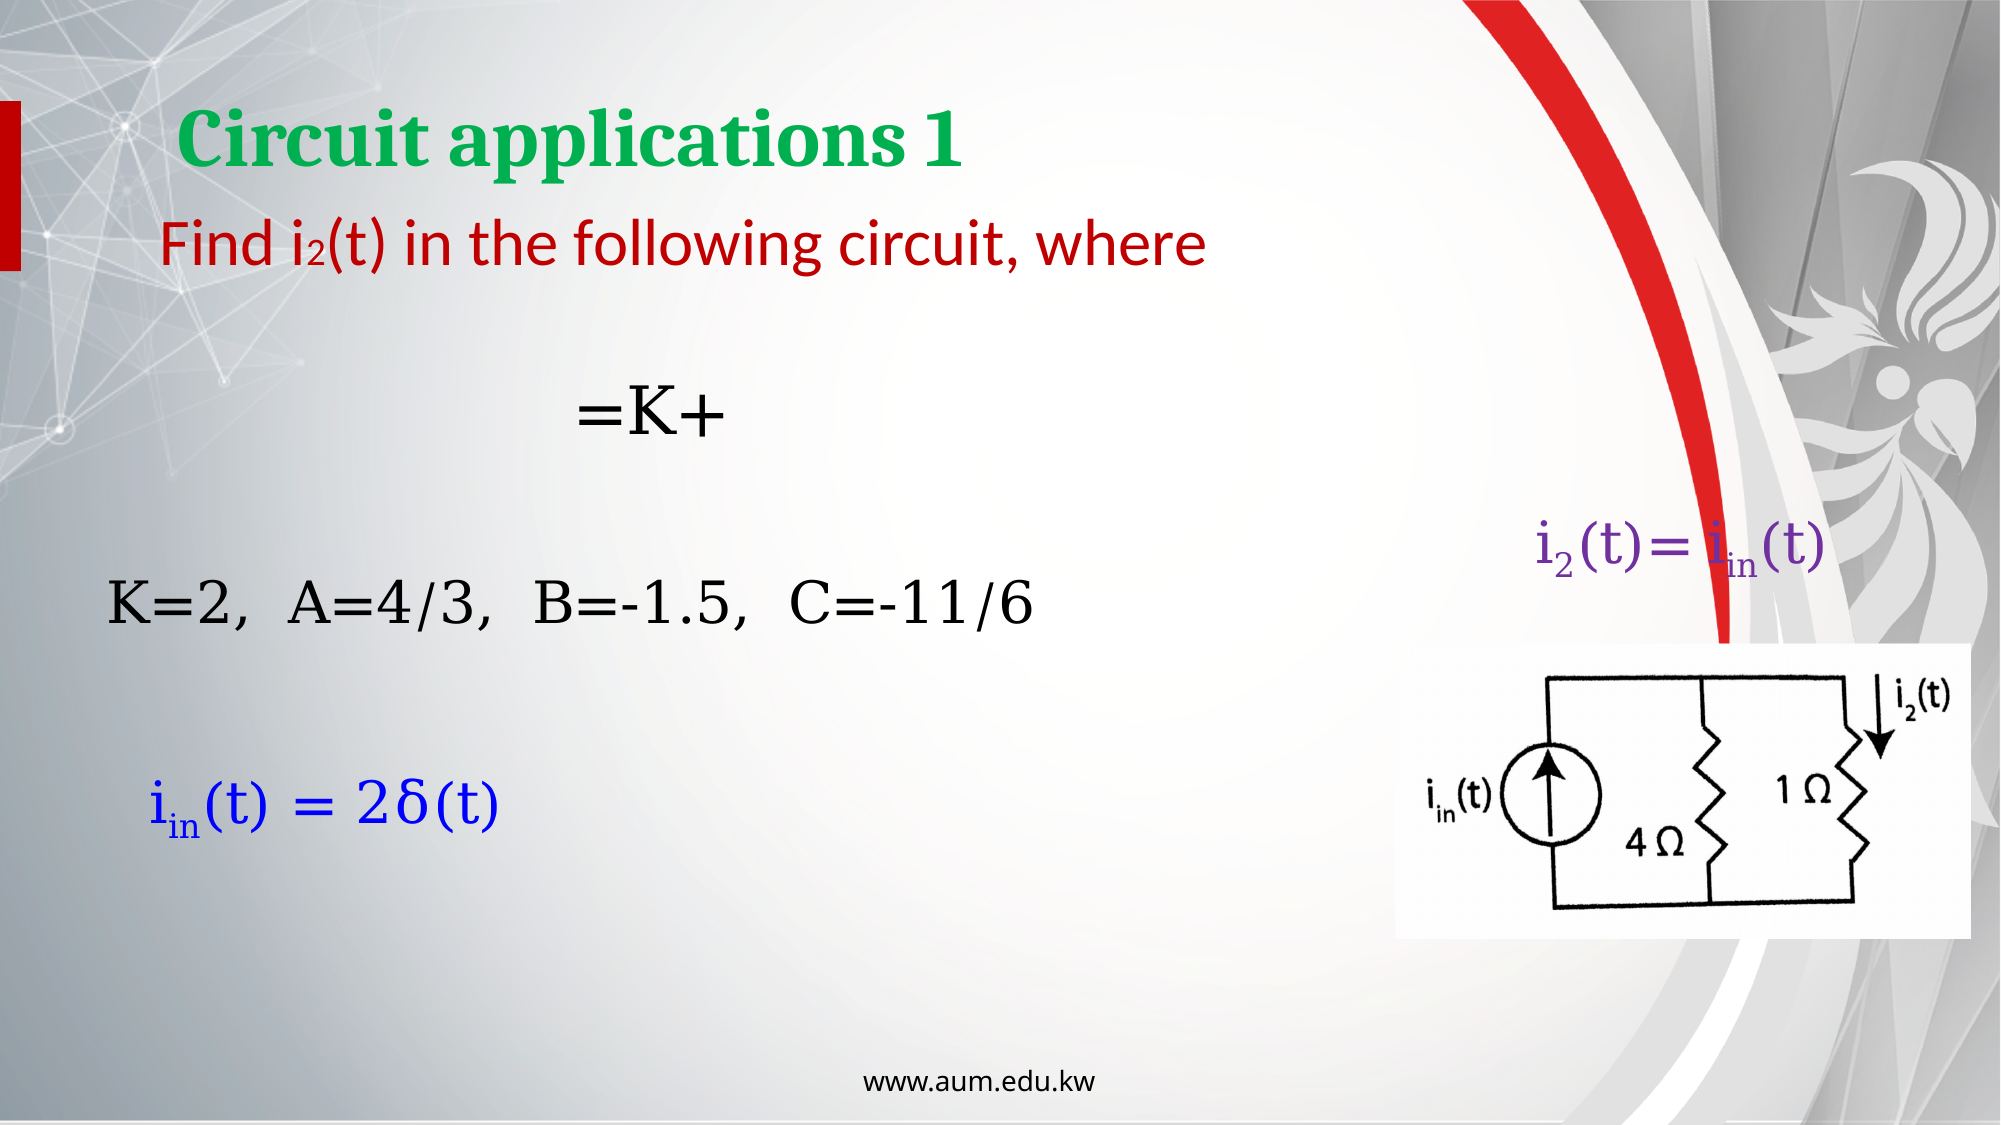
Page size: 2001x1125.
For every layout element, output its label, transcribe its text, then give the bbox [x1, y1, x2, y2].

picture [0, 0, 2001, 1125]
text_box Circuit applications 1 [163, 75, 980, 191]
text_box K=2, A=4/3, B=-1.5, C=-11/6 [91, 558, 1052, 643]
